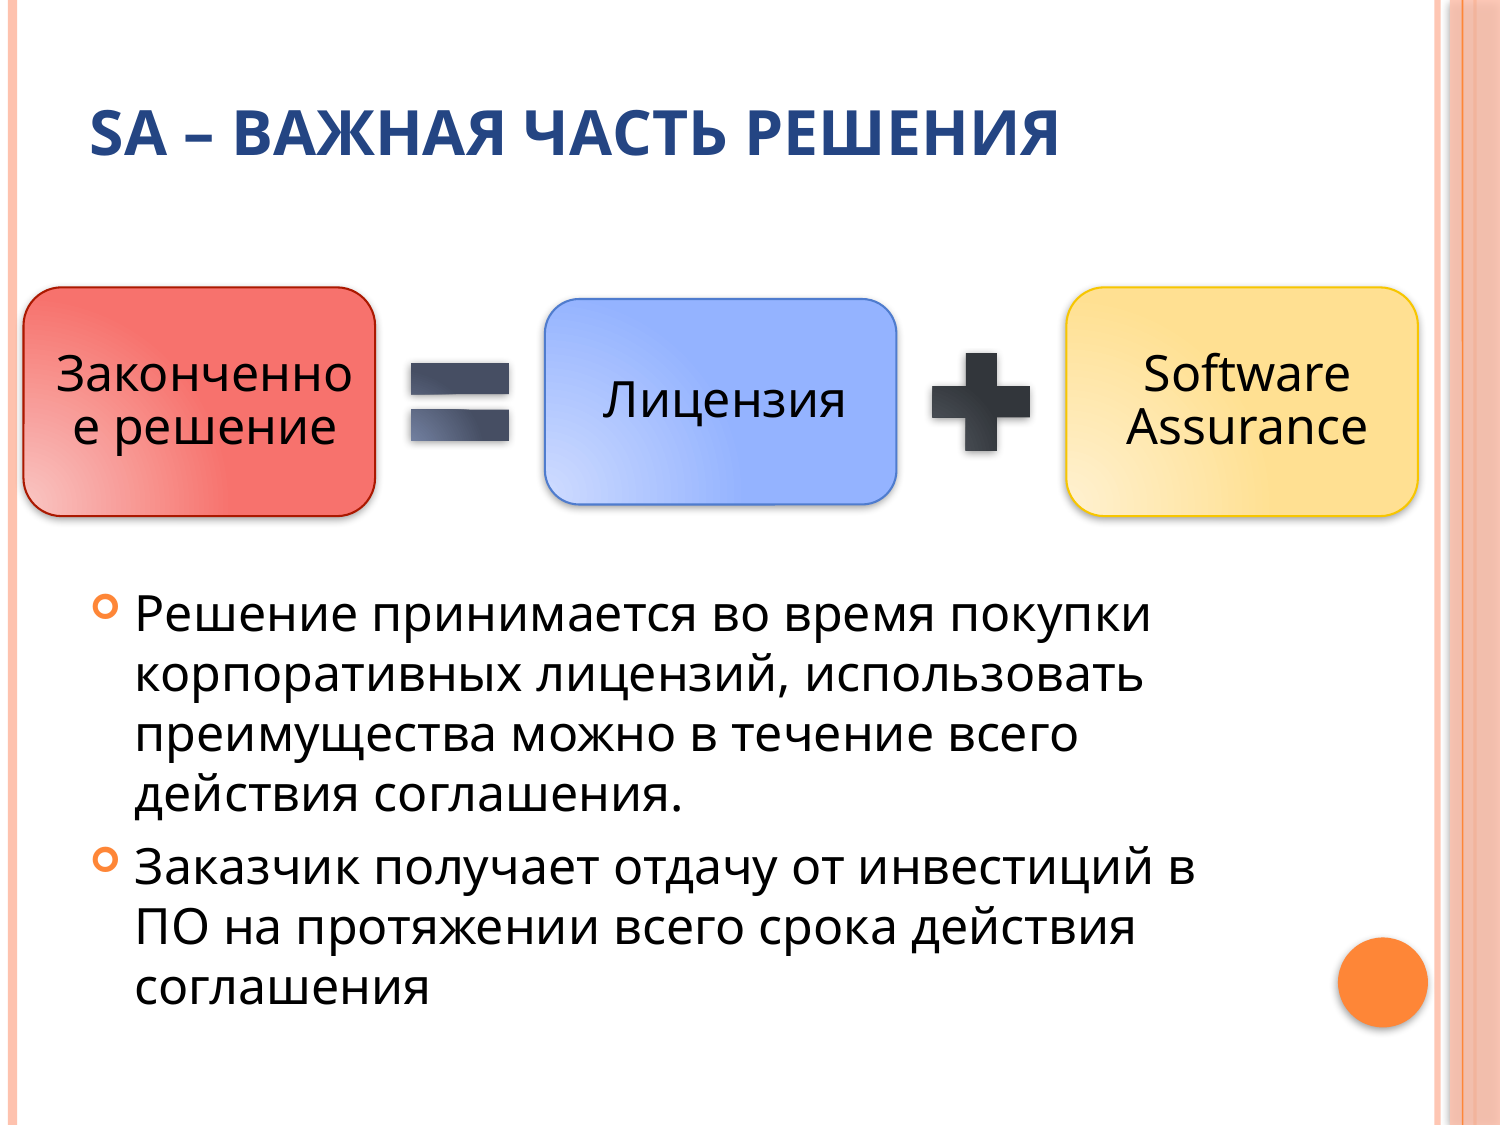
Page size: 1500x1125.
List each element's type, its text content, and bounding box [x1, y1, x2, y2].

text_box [22, 280, 1419, 523]
list Решение принимается во время покупки корпоративных лицензий, использовать преимущества можно в течение всего действия соглашения. Заказчик получает отдачу от инвестиций в ПО на протяжении всего срока действия соглашения [75, 574, 1300, 1062]
title SA – важная часть решения [75, 45, 1300, 176]
